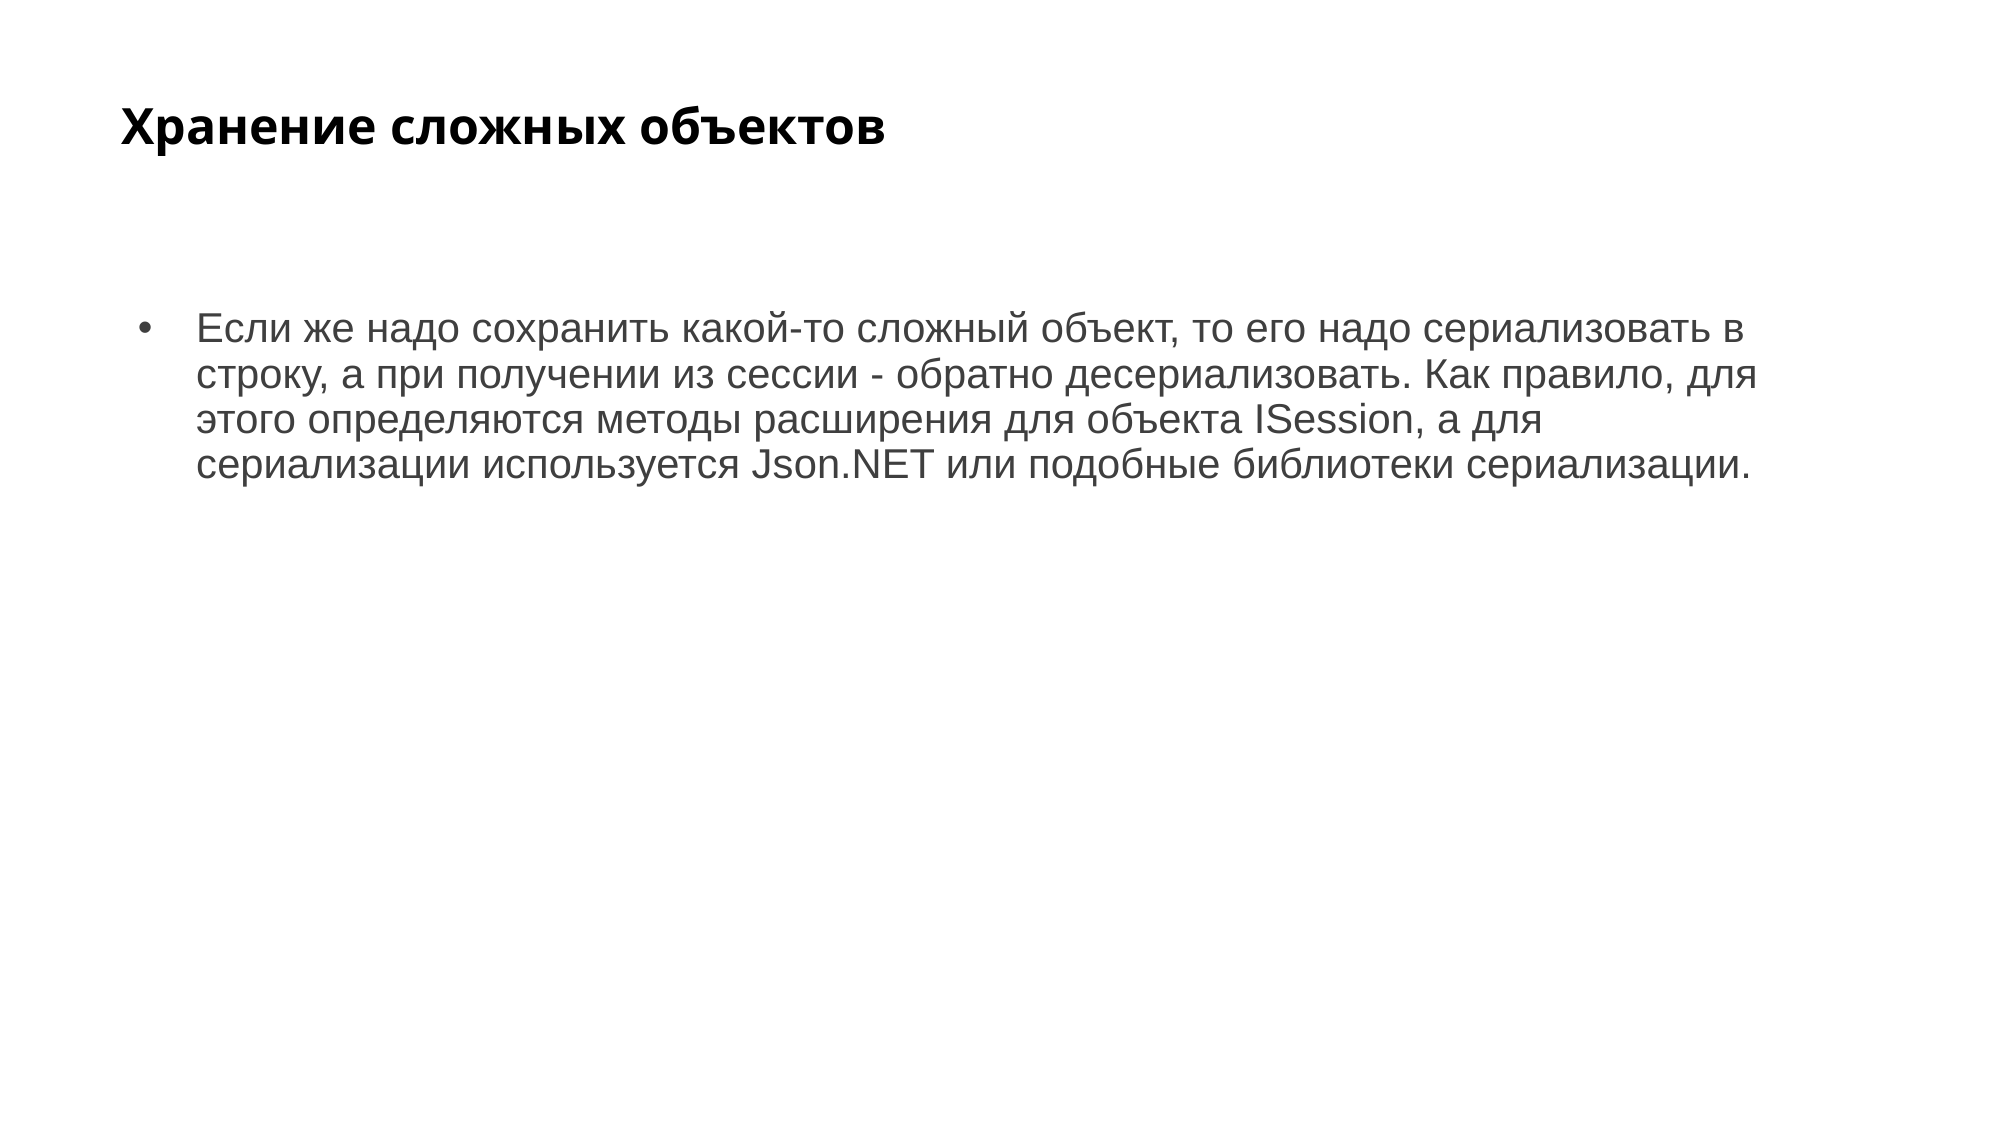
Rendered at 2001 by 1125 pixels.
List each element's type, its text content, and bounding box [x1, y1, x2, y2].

title Хранение сложных объектов [106, 42, 1832, 260]
list Если же надо сохранить какой-то сложный объект, то его надо сериализовать в строку, а при получении из сессии - обратно десериализовать. Как правило, для этого определяются методы расширения для объекта ISession, а для сериализации используется Json.NET или подобные библиотеки сериализации. [106, 299, 1832, 1014]
